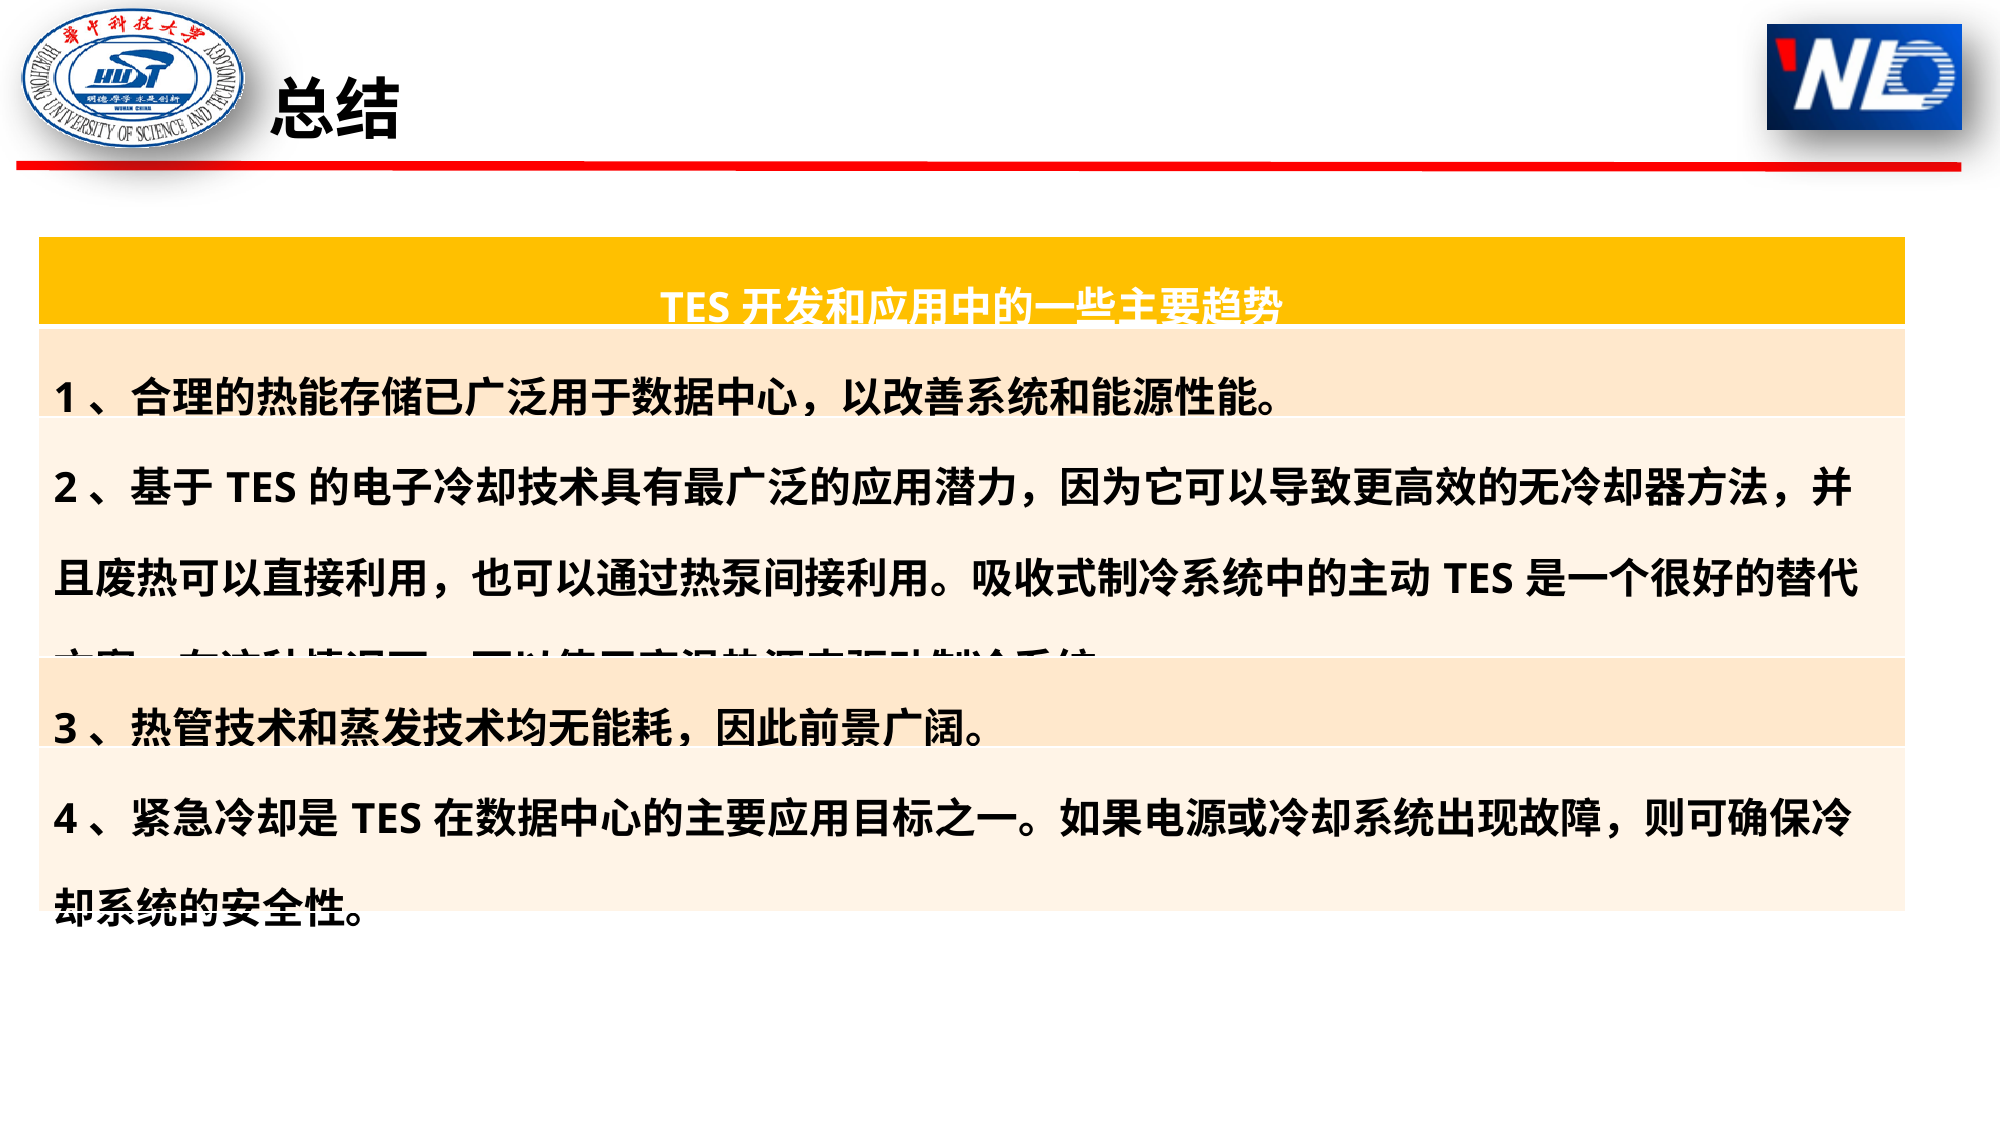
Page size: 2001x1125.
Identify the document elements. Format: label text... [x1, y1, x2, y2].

table_header TES开发和应用中的一些主要趋势 [39, 237, 1905, 324]
table_cell 2、基于TES的电子冷却技术具有最广泛的应用潜力，因为它可以导致更高效的无冷却器方法，并且废热可以直接利用，也可以通过热泵间接利用。吸收式制冷系统中的主动TES是一个很好的替代方案，在这种情况下，可以使用高温热源来驱动制冷系统。 [39, 418, 1905, 656]
table_cell 4、紧急冷却是TES在数据中心的主要应用目标之一。如果电源或冷却系统出现故障，则可确保冷却系统的安全性。 [39, 748, 1905, 911]
table_cell 3、热管技术和蒸发技术均无能耗，因此前景广阔。 [39, 658, 1905, 746]
table_cell 1、合理的热能存储已广泛用于数据中心，以改善系统和能源性能。 [39, 329, 1905, 416]
picture [16, 2, 253, 153]
text_box 总结 [253, 59, 417, 154]
picture [1767, 24, 1962, 130]
